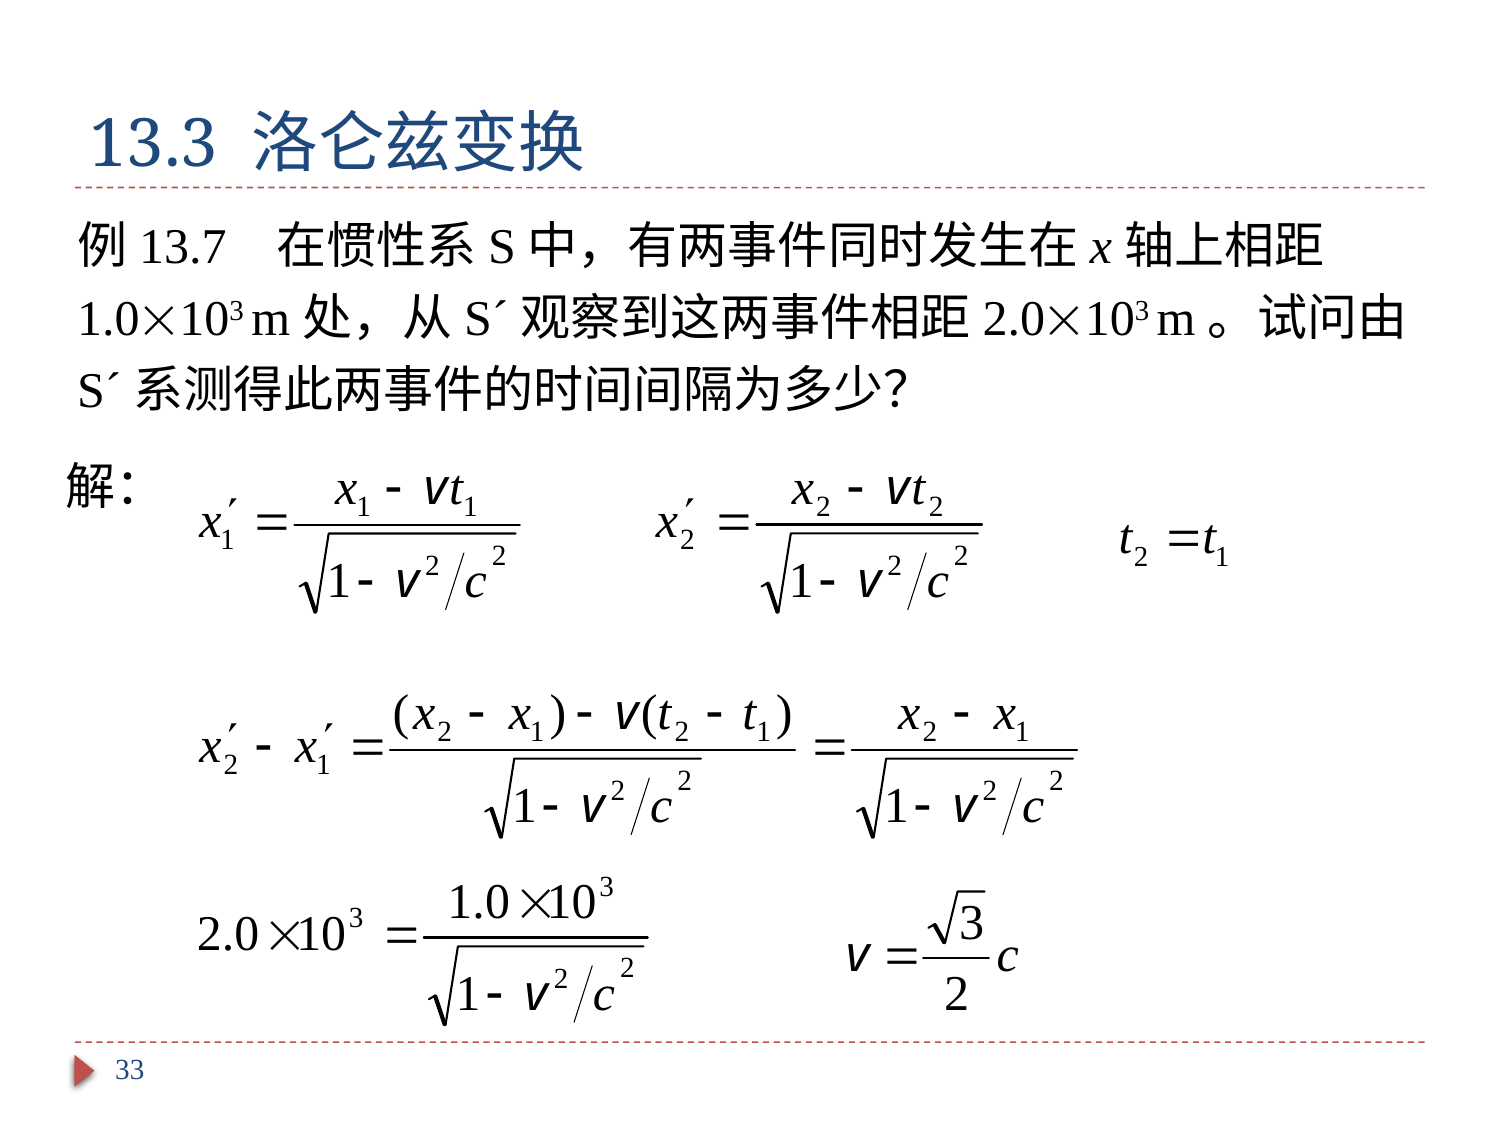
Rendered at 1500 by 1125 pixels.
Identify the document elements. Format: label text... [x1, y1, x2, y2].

slide_number 33 [100, 1042, 426, 1103]
title 13.3 洛仑兹变换 [75, 37, 1425, 188]
text_box 解： [50, 447, 180, 522]
text_box 例13.7 在惯性系S中，有两事件同时发生在x轴上相距1.0103 m处，从S´观察到这两事件相距2.0103 m。试问由S´系测得此两事件的时间间隔为多少？ [62, 194, 1433, 425]
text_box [645, 453, 991, 626]
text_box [837, 878, 1027, 1022]
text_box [189, 678, 1088, 851]
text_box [189, 453, 530, 626]
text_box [1112, 503, 1238, 575]
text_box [189, 862, 657, 1038]
